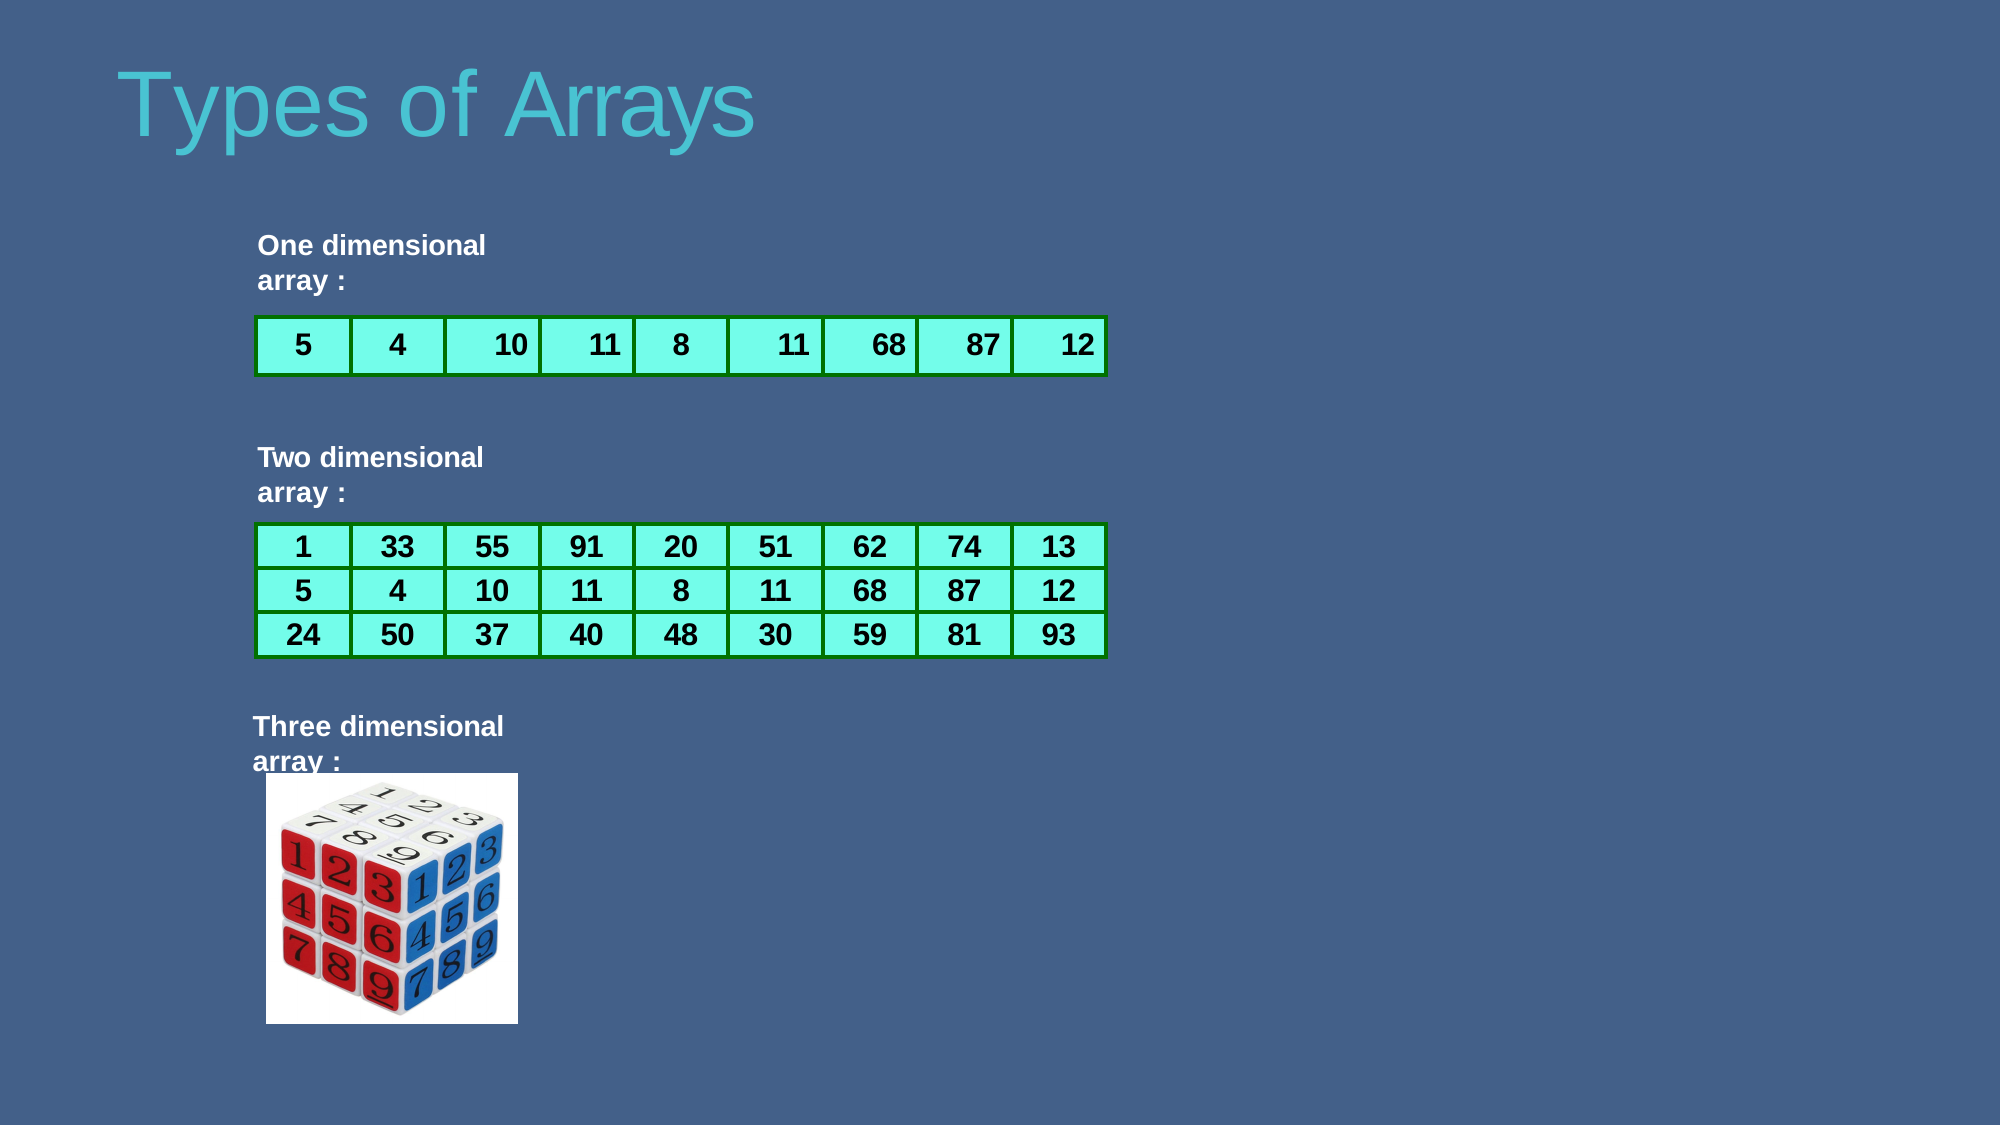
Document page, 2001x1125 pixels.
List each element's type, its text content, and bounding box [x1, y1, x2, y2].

text_box One dimensional array : [256, 224, 584, 296]
table_cell 37 [447, 614, 538, 655]
table_header 10 [447, 319, 538, 373]
table_cell 48 [636, 614, 726, 655]
table_header 55 [447, 526, 538, 566]
table_cell 10 [447, 570, 538, 610]
table_header 51 [730, 526, 821, 566]
table_cell 50 [353, 614, 443, 655]
table_header 1 [258, 526, 349, 566]
table_header 11 [730, 319, 821, 373]
table_header 4 [353, 319, 443, 373]
table_cell 24 [258, 614, 349, 655]
table_header 12 [1014, 319, 1104, 373]
table_header 20 [636, 526, 726, 566]
table_cell 40 [542, 614, 632, 655]
table_cell 11 [542, 570, 632, 610]
table_cell 4 [353, 570, 443, 610]
table_header 33 [353, 526, 443, 566]
table_cell 59 [825, 614, 915, 655]
table_header 87 [919, 319, 1010, 373]
table_header 13 [1014, 526, 1104, 566]
table_cell 30 [730, 614, 821, 655]
table_header 11 [542, 319, 632, 373]
table_cell 81 [919, 614, 1010, 655]
table_header 5 [258, 319, 349, 373]
table_header 74 [919, 526, 1010, 566]
text_box Three dimensional array : [251, 706, 599, 778]
text_box Two dimensional array : [256, 437, 581, 509]
title Types of Arrays [32, 41, 1181, 231]
table_cell 68 [825, 570, 915, 610]
picture [266, 772, 518, 1025]
table_cell 93 [1014, 614, 1104, 655]
table_header 68 [825, 319, 915, 373]
table_cell 8 [636, 570, 726, 610]
table_cell 11 [730, 570, 821, 610]
table_header 91 [542, 526, 632, 566]
table_cell 12 [1014, 570, 1104, 610]
table_cell 87 [919, 570, 1010, 610]
table_header 8 [636, 319, 726, 373]
table_header 62 [825, 526, 915, 566]
table_cell 5 [258, 570, 349, 610]
